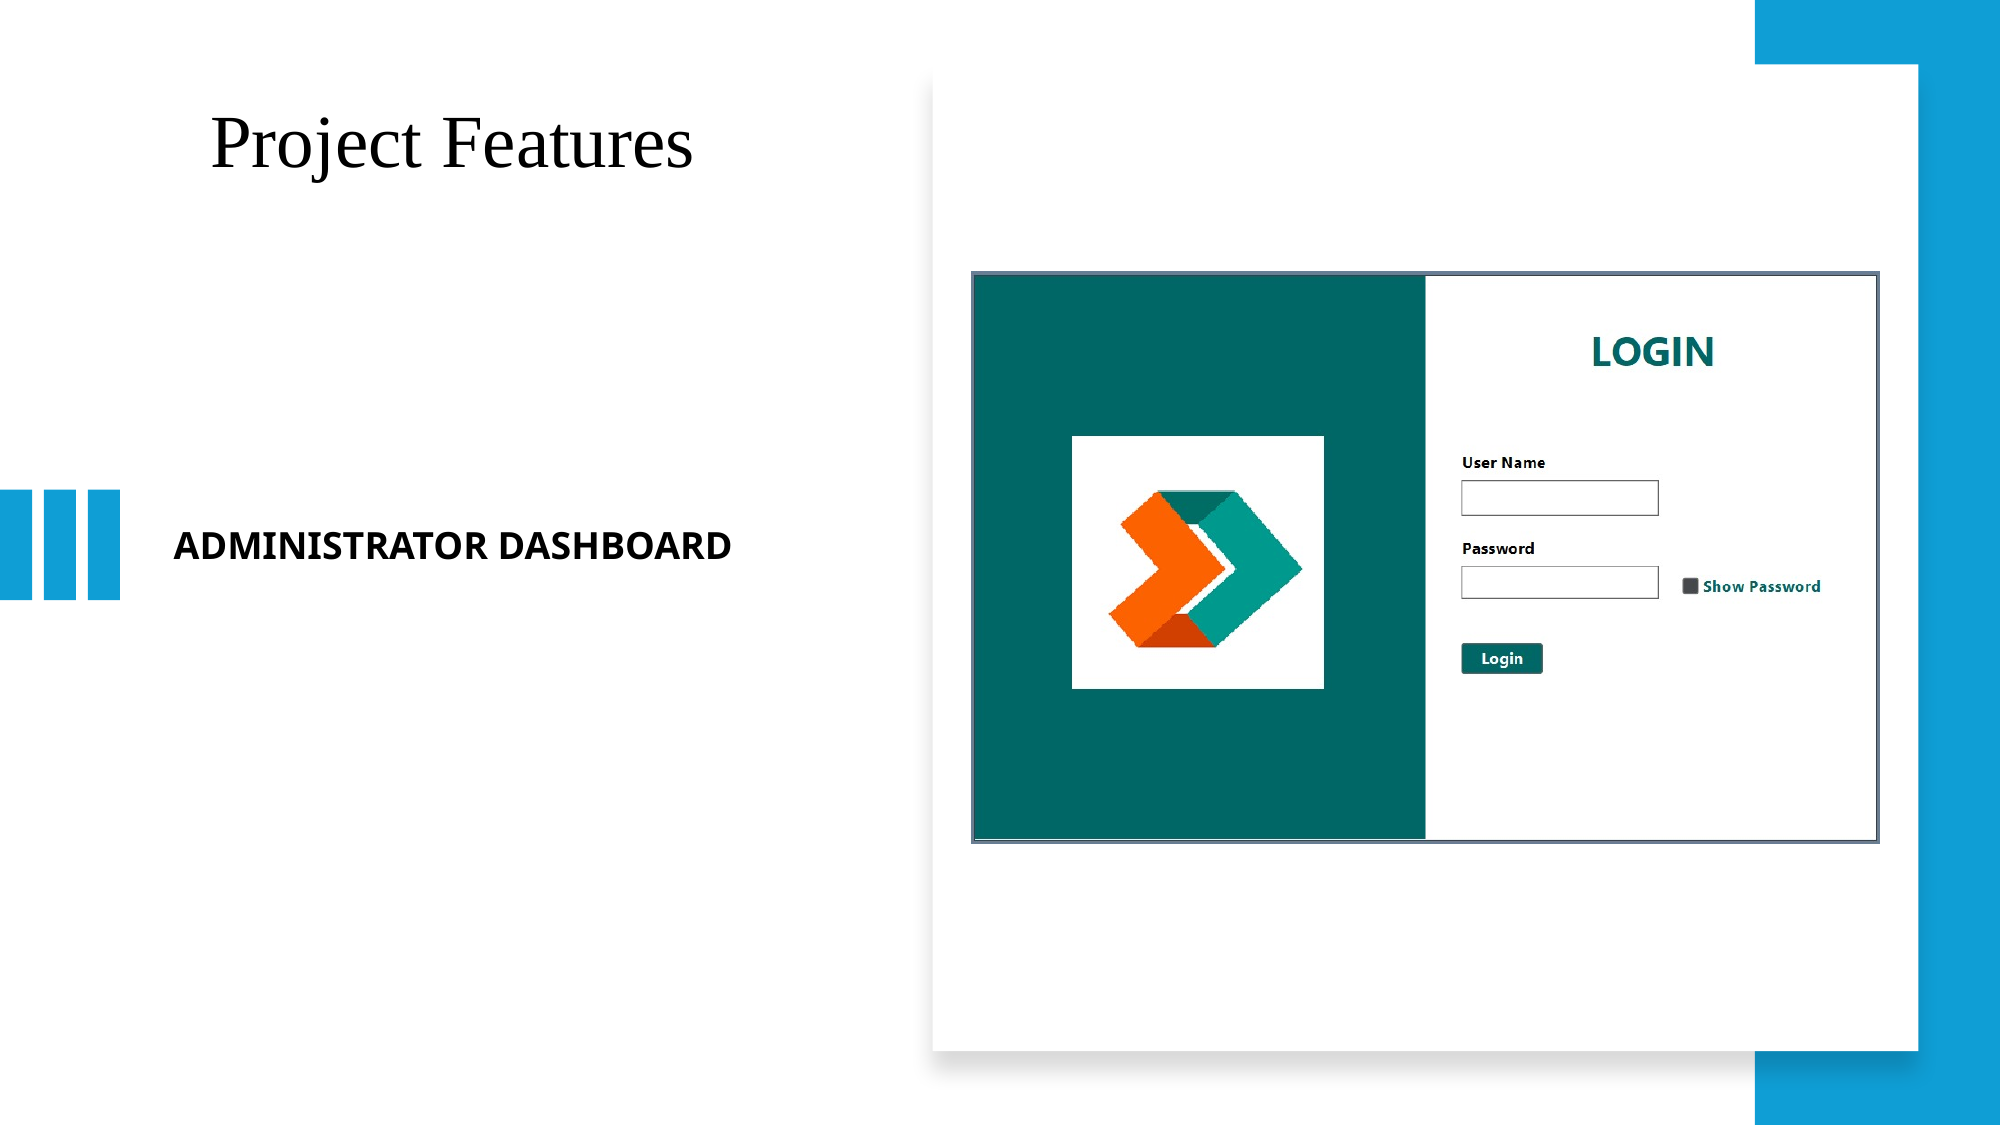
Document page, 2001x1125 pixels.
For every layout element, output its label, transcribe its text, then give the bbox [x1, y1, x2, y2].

text_box Project Features [7, 0, 912, 258]
text_box [182, 485, 845, 878]
text_box [1753, 0, 2000, 1125]
text_box ADMINISTRATOR DASHBOARD [158, 514, 792, 575]
text_box [931, 63, 1920, 1053]
picture [970, 271, 1881, 845]
text_box [0, 0, 1753, 1125]
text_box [0, 489, 121, 601]
